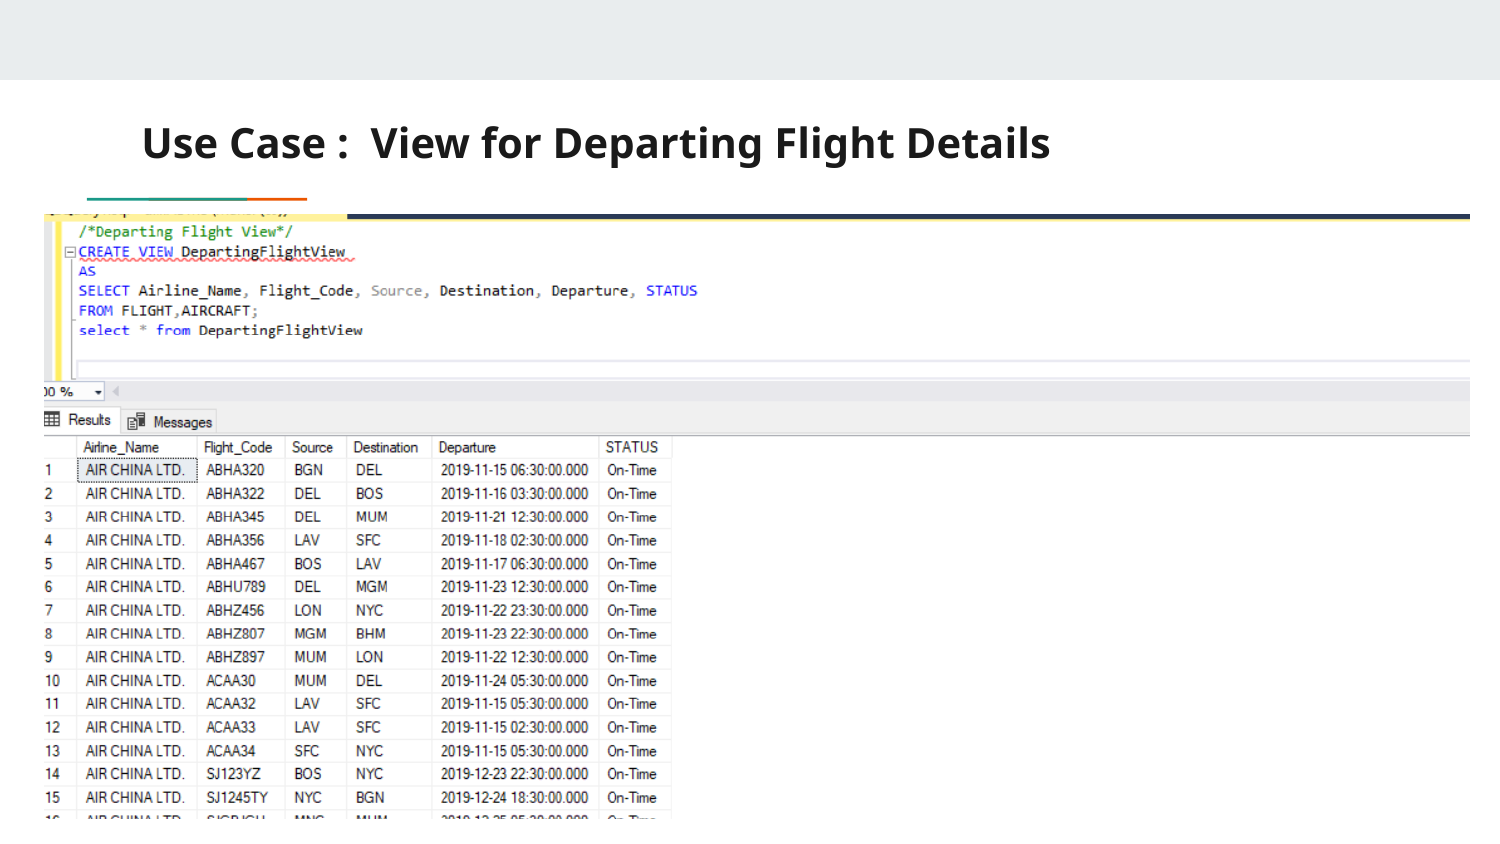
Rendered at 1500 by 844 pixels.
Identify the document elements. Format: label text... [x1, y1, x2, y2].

title Use Case : View for Departing Flight Details [126, 101, 1388, 190]
picture [44, 214, 1470, 819]
